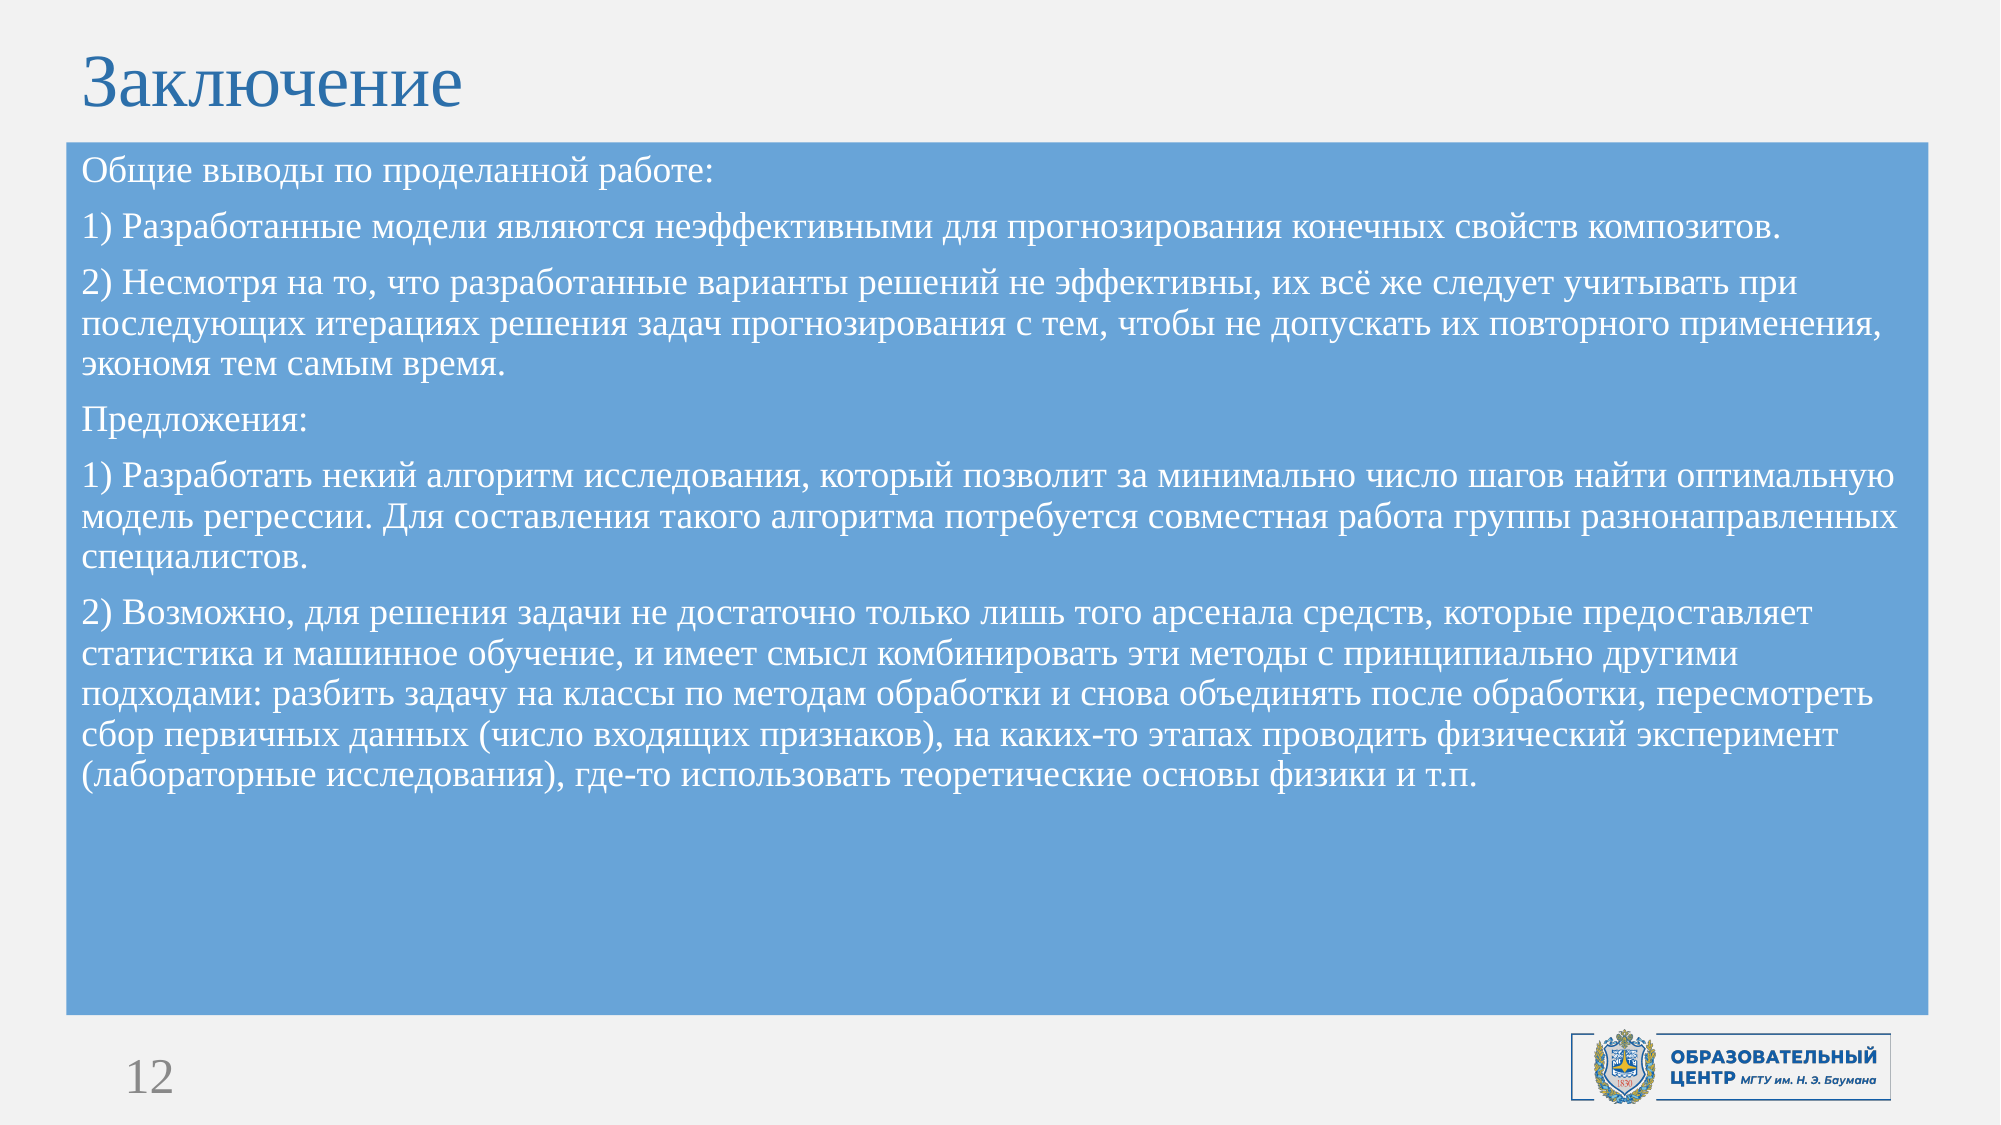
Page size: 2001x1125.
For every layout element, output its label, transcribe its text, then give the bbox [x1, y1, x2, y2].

picture [1571, 1029, 1891, 1104]
text_box [1012, 377, 1710, 646]
list Общие выводы по проделанной работе: 1) Разработанные модели являются неэффективными для прогнозирования конечных свойств композитов. 2) Несмотря на то, что разработанные варианты решений не эффективны, их всё же следует учитывать при последующих итерациях решения задач прогнозирования с тем, чтобы не допускать их повторного применения, экономя тем самым время. Предложения: 1) Разработать некий алгоритм исследования, который позволит за минимально число шагов найти оптимальную модель регрессии. Для составления такого алгоритма потребуется совместная работа группы разнонаправленных специалистов. 2) Возможно, для решения задачи не достаточно только лишь того арсенала средств, которые предоставляет статистика и машинное обучение, и имеет смысл комбинировать эти методы с принципиально другими подходами: разбить задачу на классы по методам обработки и снова объединять после обработки, пересмотреть сбор первичных данных (число входящих признаков), на каких-то этапах проводить физический эксперимент (лабораторные исследования), где-то использовать теоретические основы физики и т.п. [66, 142, 1929, 1016]
title Заключение [66, 21, 1929, 142]
slide_number 12 [109, 1043, 248, 1104]
